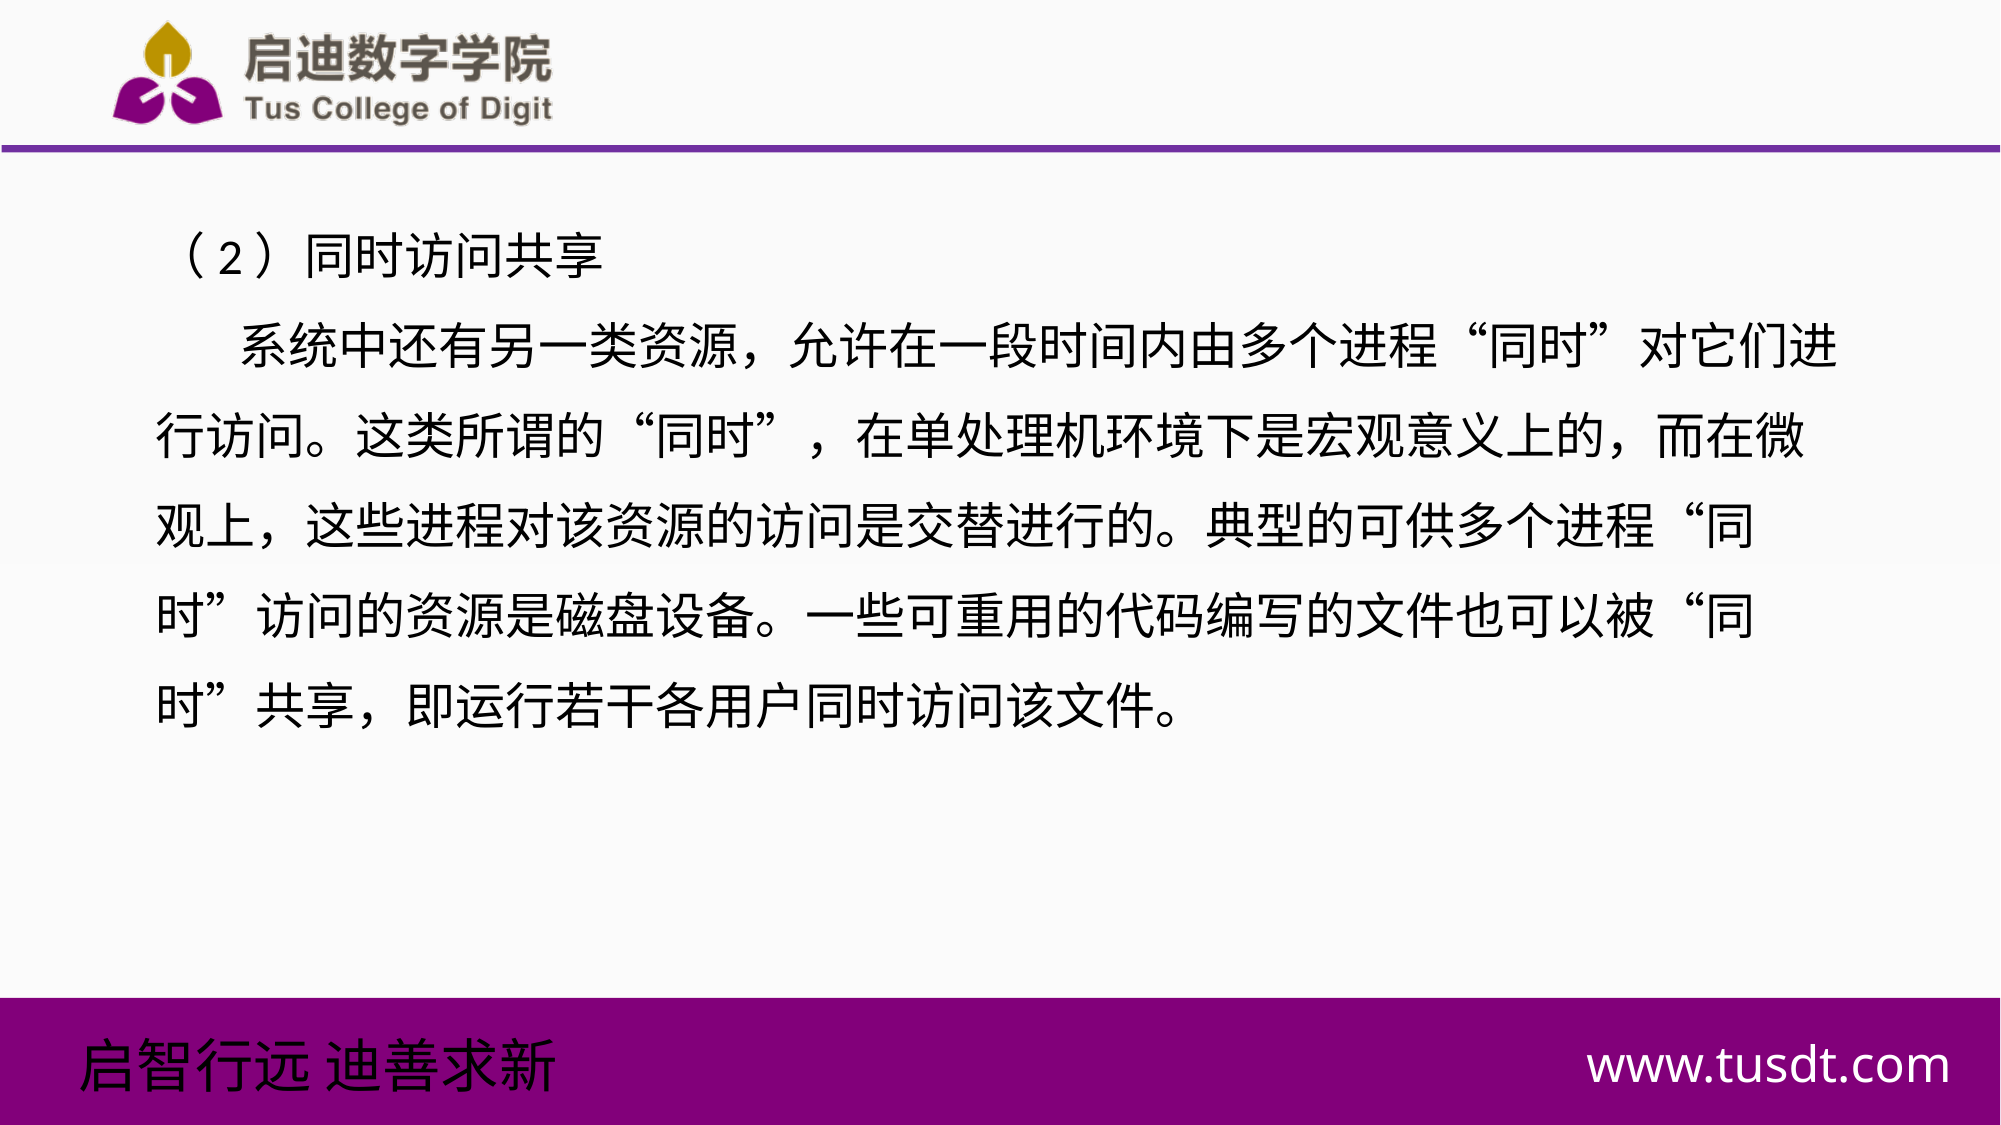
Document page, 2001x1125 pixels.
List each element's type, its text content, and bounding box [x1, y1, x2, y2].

text_box （2）同时访问共享 系统中还有另一类资源，允许在一段时间内由多个进程“同时”对它们进行访问。这类所谓的“同时”，在单处理机环境下是宏观意义上的，而在微观上，这些进程对该资源的访问是交替进行的。典型的可供多个进程“同时”访问的资源是磁盘设备。一些可重用的代码编写的文件也可以被“同时”共享，即运行若干各用户同时访问该文件。 [140, 187, 1868, 742]
picture [106, 11, 562, 134]
